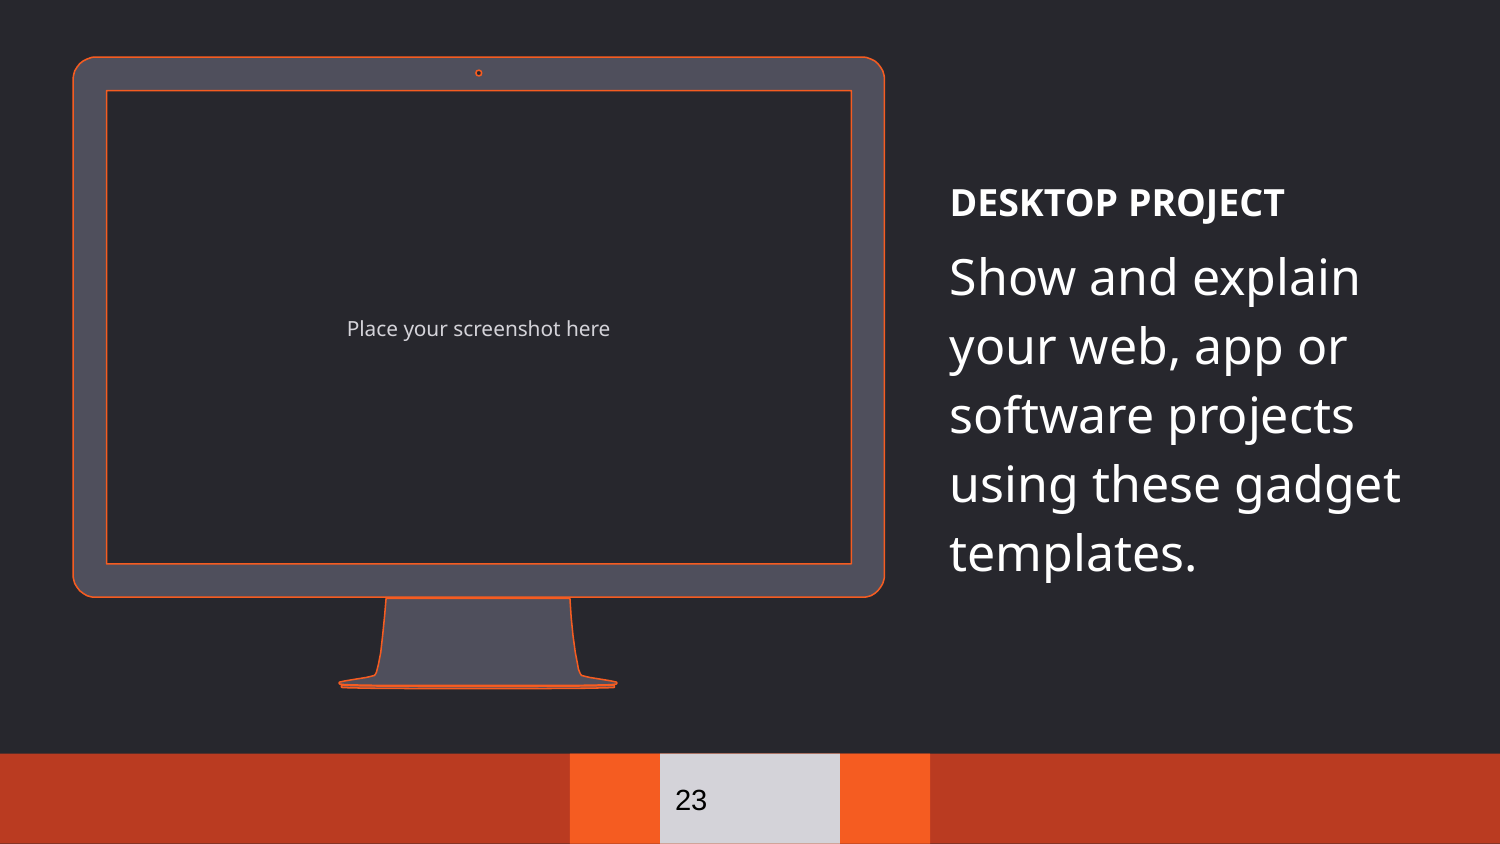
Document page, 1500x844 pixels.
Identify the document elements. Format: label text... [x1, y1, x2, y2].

slide_number ‹#› [660, 753, 840, 844]
text_box Place your screenshot here [107, 90, 851, 566]
list DESKTOP PROJECT Show and explain your web, app or software projects using these gadget templates. [934, 0, 1448, 754]
text_box [73, 57, 885, 689]
